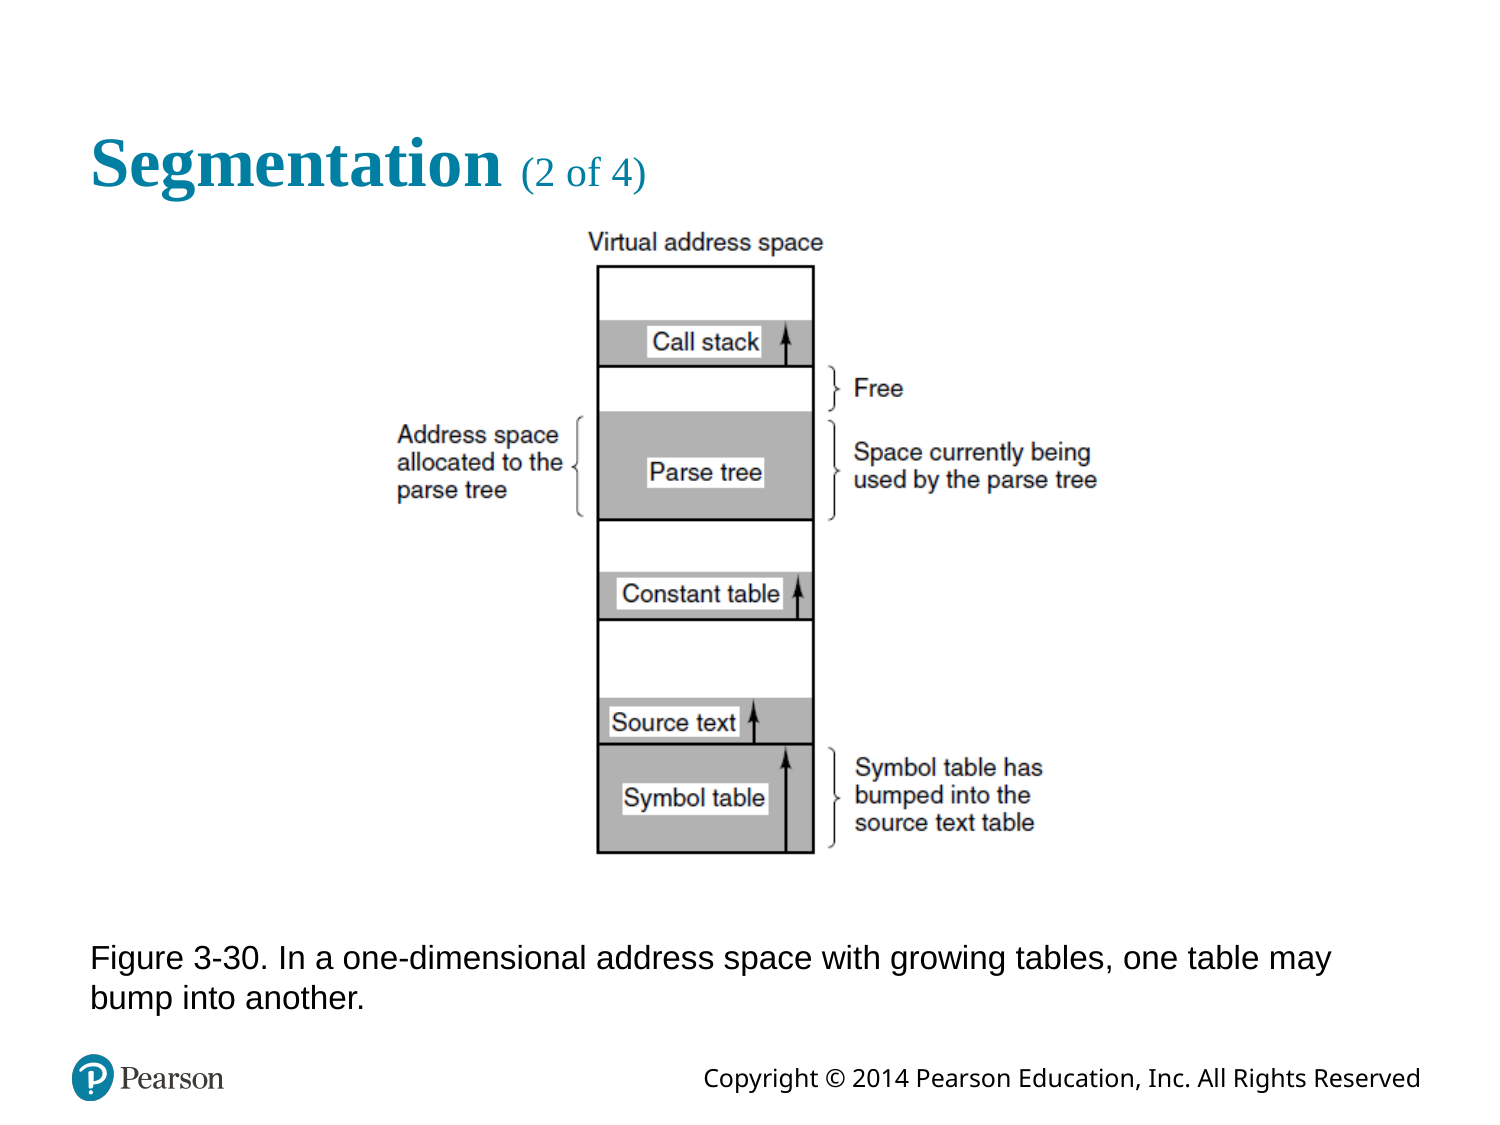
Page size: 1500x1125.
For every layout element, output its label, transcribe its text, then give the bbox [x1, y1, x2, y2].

title Segmentation (2 of 4) [75, 40, 1425, 216]
picture [374, 219, 1126, 876]
picture [72, 1054, 88, 1070]
picture [80, 1063, 106, 1088]
picture [72, 1087, 83, 1101]
list Figure 3-30. In a one-dimensional address space with growing tables, one table may bump into another. [75, 880, 1425, 1031]
picture [98, 1054, 224, 1101]
